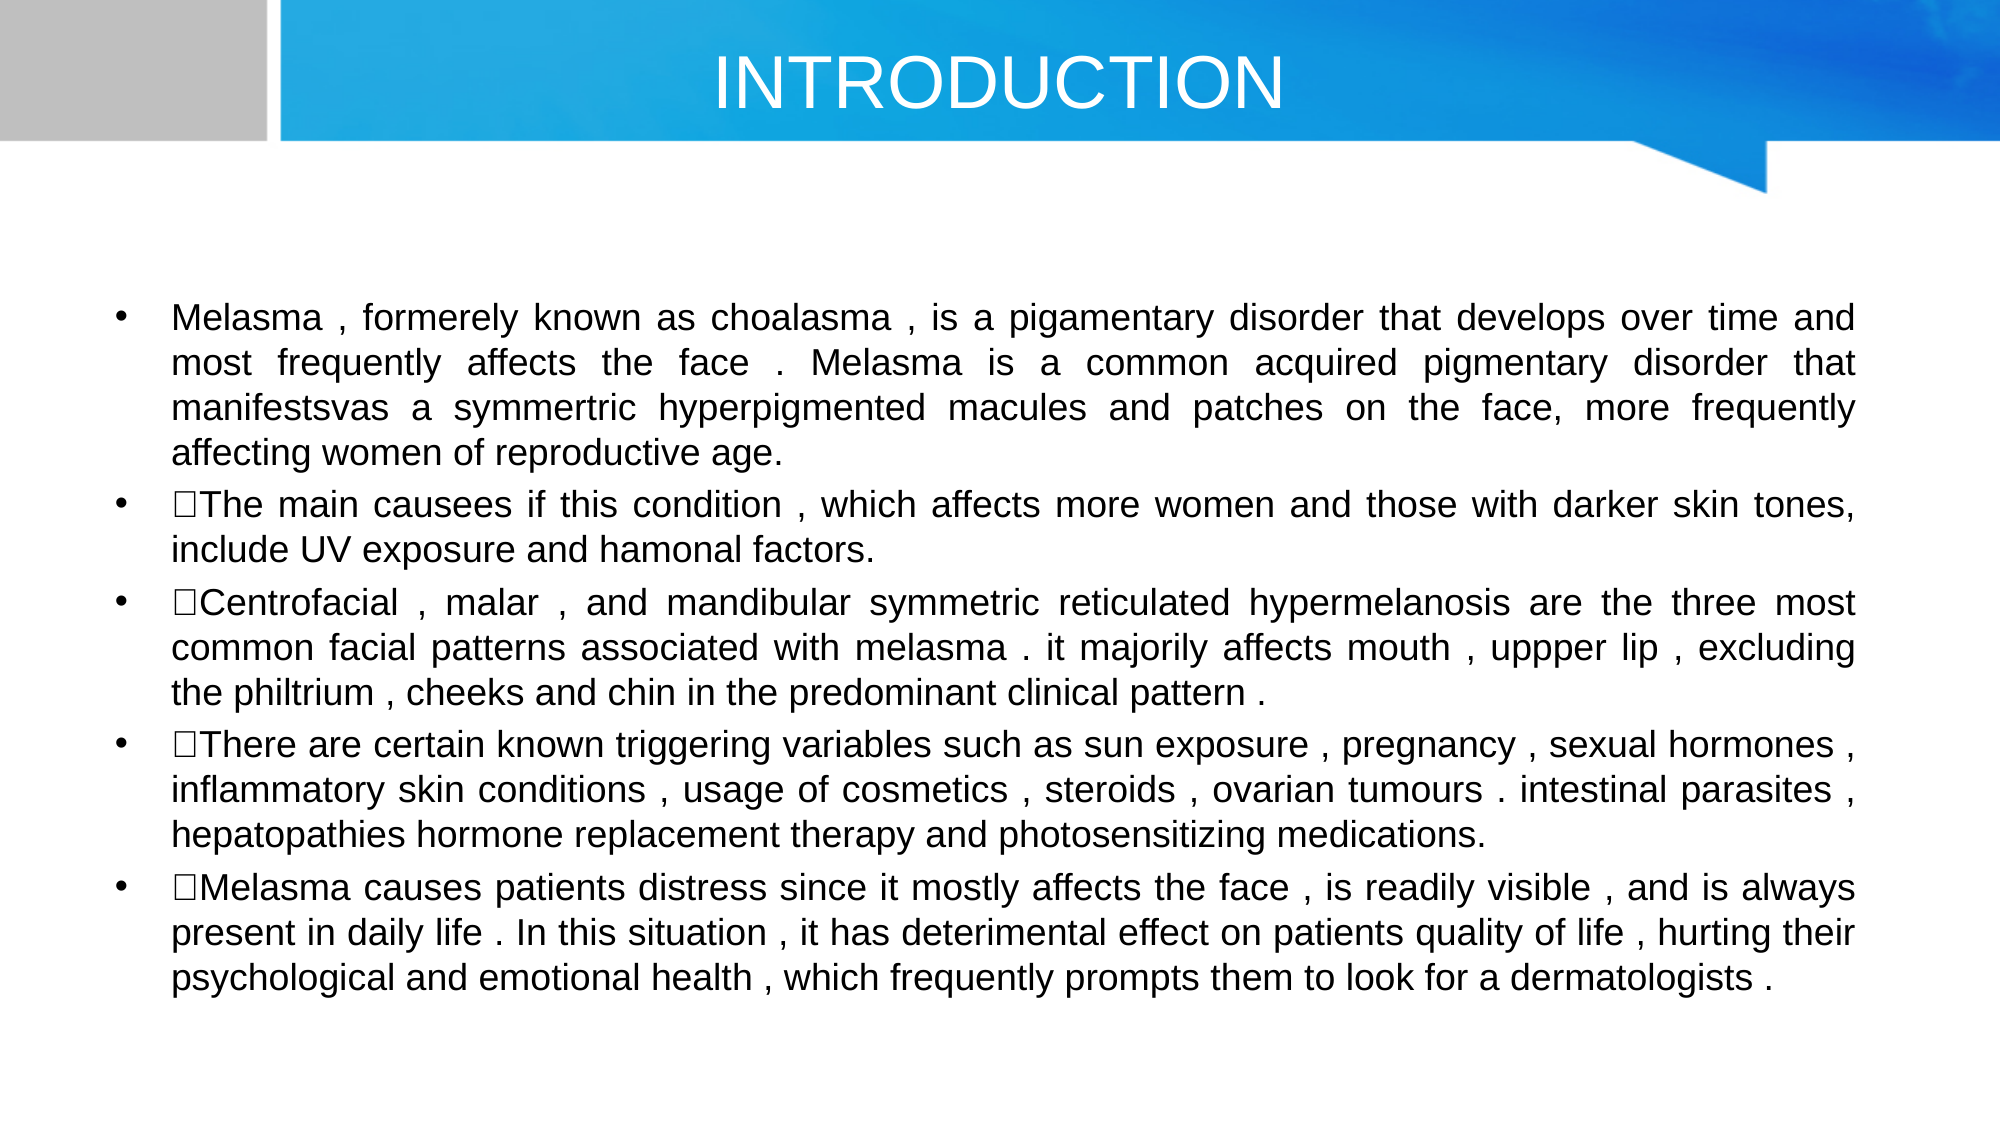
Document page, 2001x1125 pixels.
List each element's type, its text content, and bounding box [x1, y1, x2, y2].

list Melasma , formerely known as choalasma , is a pigamentary disorder that develops over time and most frequently affects the face . Melasma is a common acquired pigmentary disorder that manifestsvas a symmertric hyperpigmented macules and patches on the face, more frequently affecting women of reproductive age. The main causees if this condition , which affects more women and those with darker skin tones, include UV exposure and hamonal factors. Centrofacial , malar , and mandibular symmetric reticulated hypermelanosis are the three most common facial patterns associated with melasma . it majorily affects mouth , uppper lip , excluding the philtrium , cheeks and chin in the predominant clinical pattern . There are certain known triggering variables such as sun exposure , pregnancy , sexual hormones , inflammatory skin conditions , usage of cosmetics , steroids , ovarian tumours . intestinal parasites , hepatopathies hormone replacement therapy and photosensitizing medications. Melasma causes patients distress since it mostly affects the face , is readily visible , and is always present in daily life . In this situation , it has deterimental effect on patients quality of life , hurting their psychological and emotional health , which frequently prompts them to look for a dermatologists . [99, 197, 1872, 1076]
picture [0, 0, 2000, 1125]
title INTRODUCTION [99, 30, 1901, 127]
